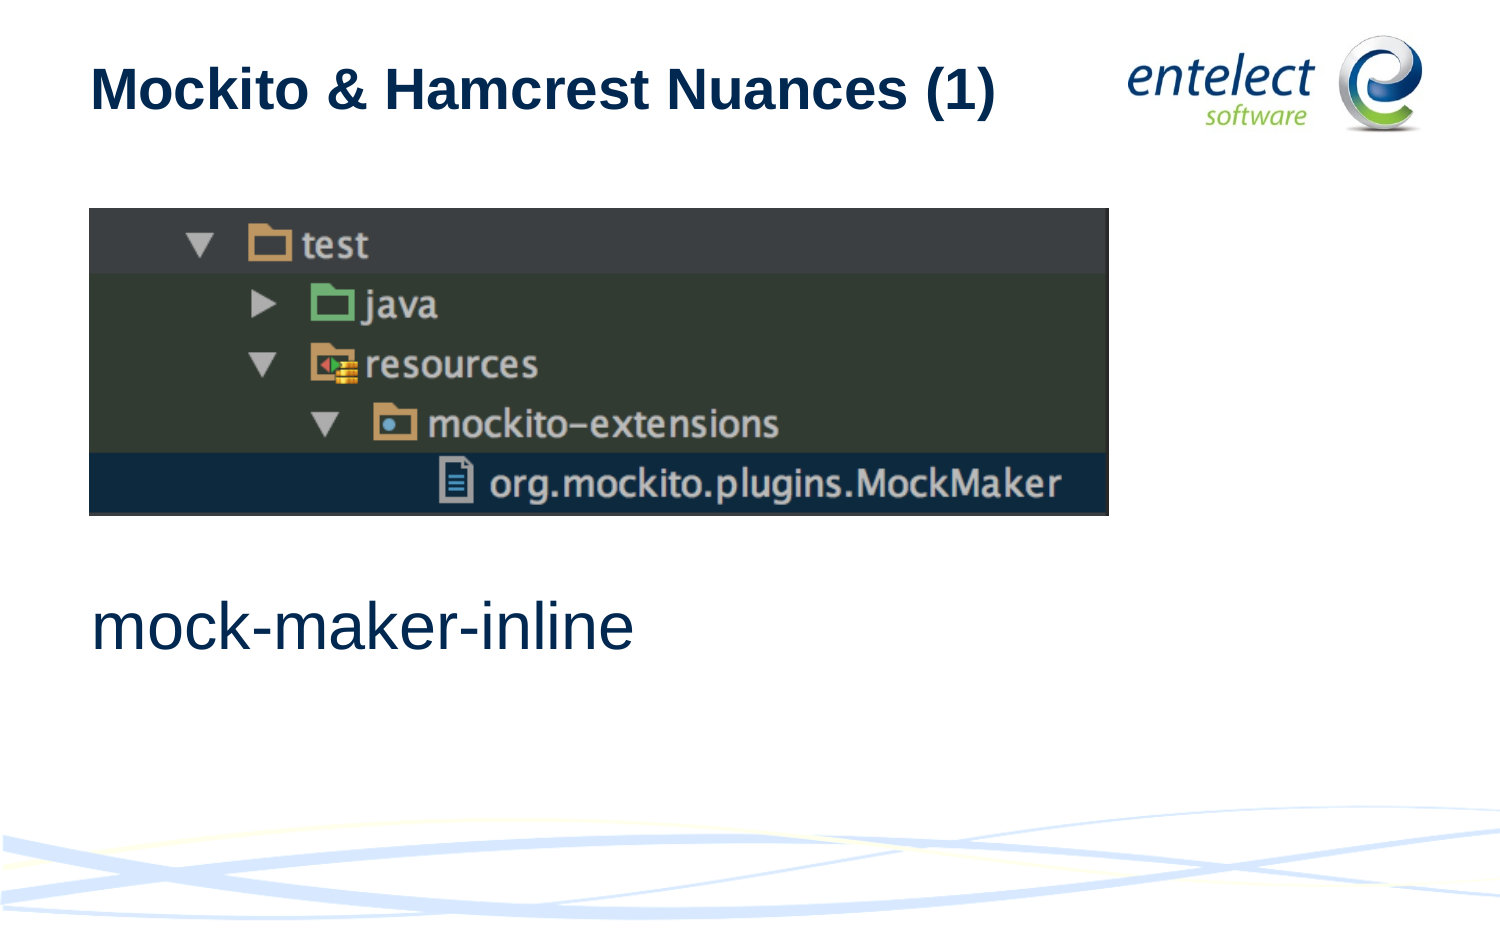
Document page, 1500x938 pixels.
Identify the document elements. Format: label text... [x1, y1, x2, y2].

list mock-maker-inline [76, 175, 1412, 751]
title Mockito & Hamcrest Nuances (1) [75, 37, 1425, 134]
picture [89, 208, 1109, 516]
picture [1128, 33, 1424, 37]
